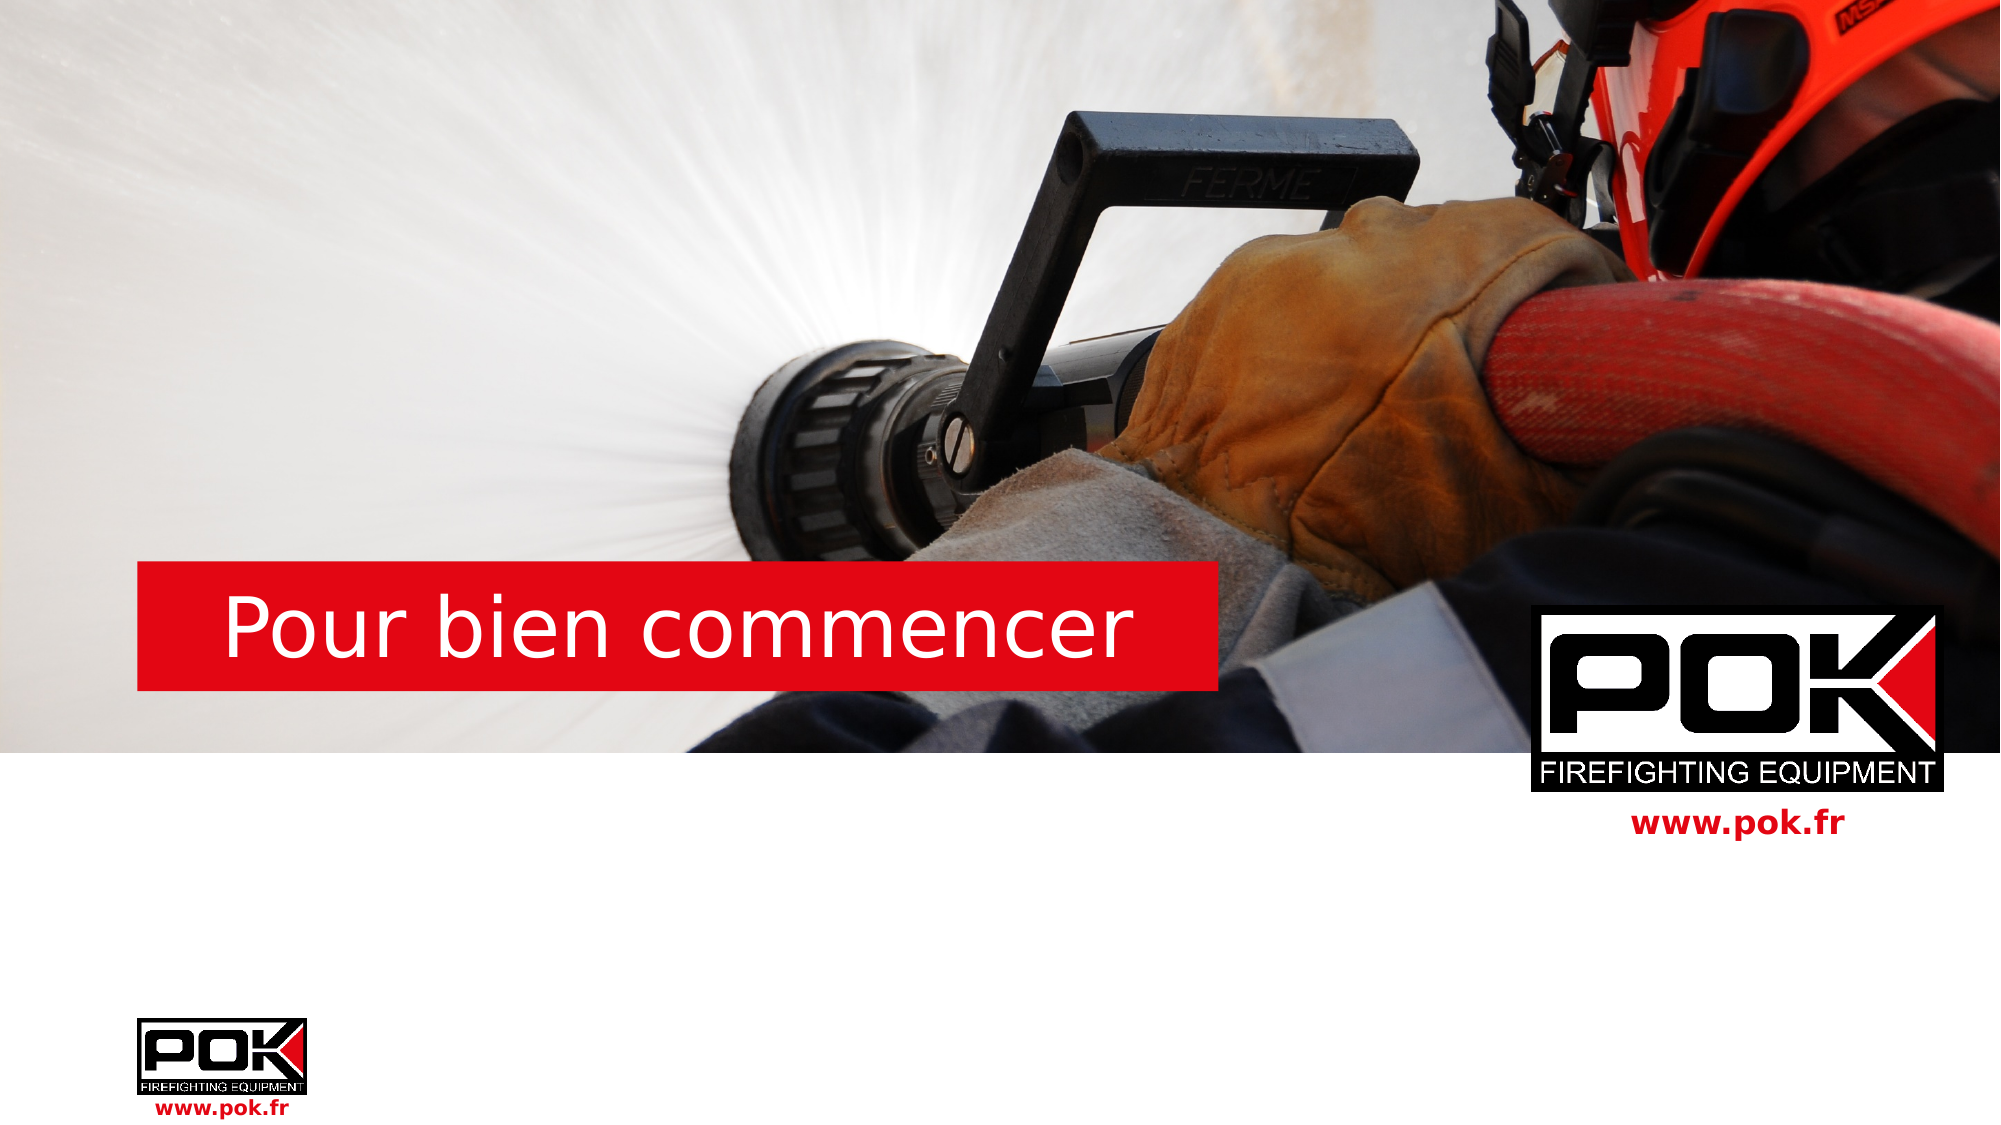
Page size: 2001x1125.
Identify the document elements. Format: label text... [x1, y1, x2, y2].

title Pour bien commencer [137, 575, 1219, 684]
picture [137, 1018, 307, 1095]
picture [0, 0, 2000, 792]
